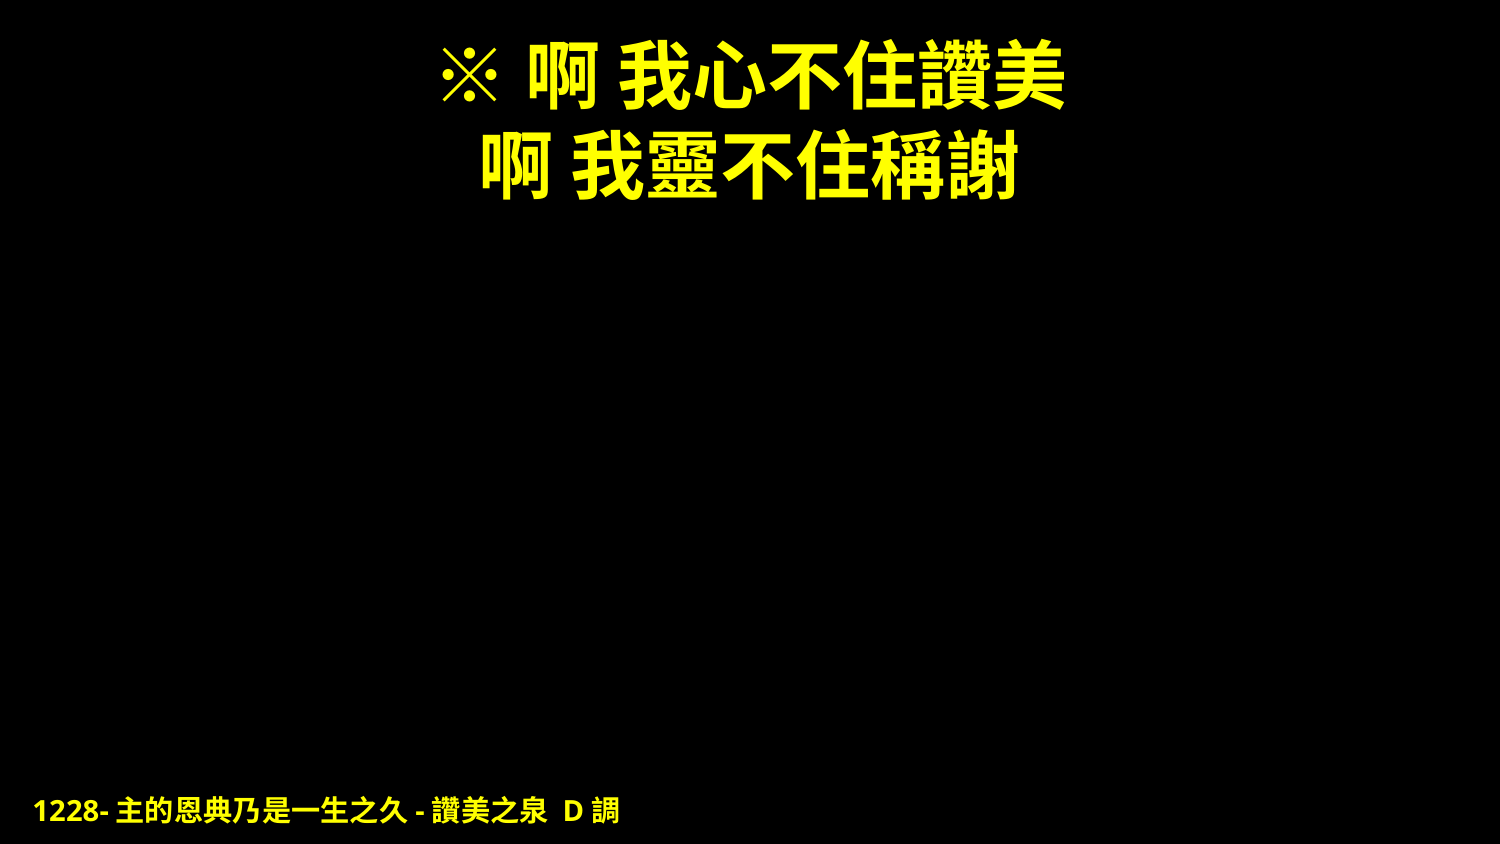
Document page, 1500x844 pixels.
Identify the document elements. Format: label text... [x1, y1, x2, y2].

text_box 1228-主的恩典乃是一生之久-讚美之泉 D調 [17, 784, 774, 835]
title ※啊 我心不住讚美 啊 我靈不住稱謝 [0, 0, 1500, 237]
